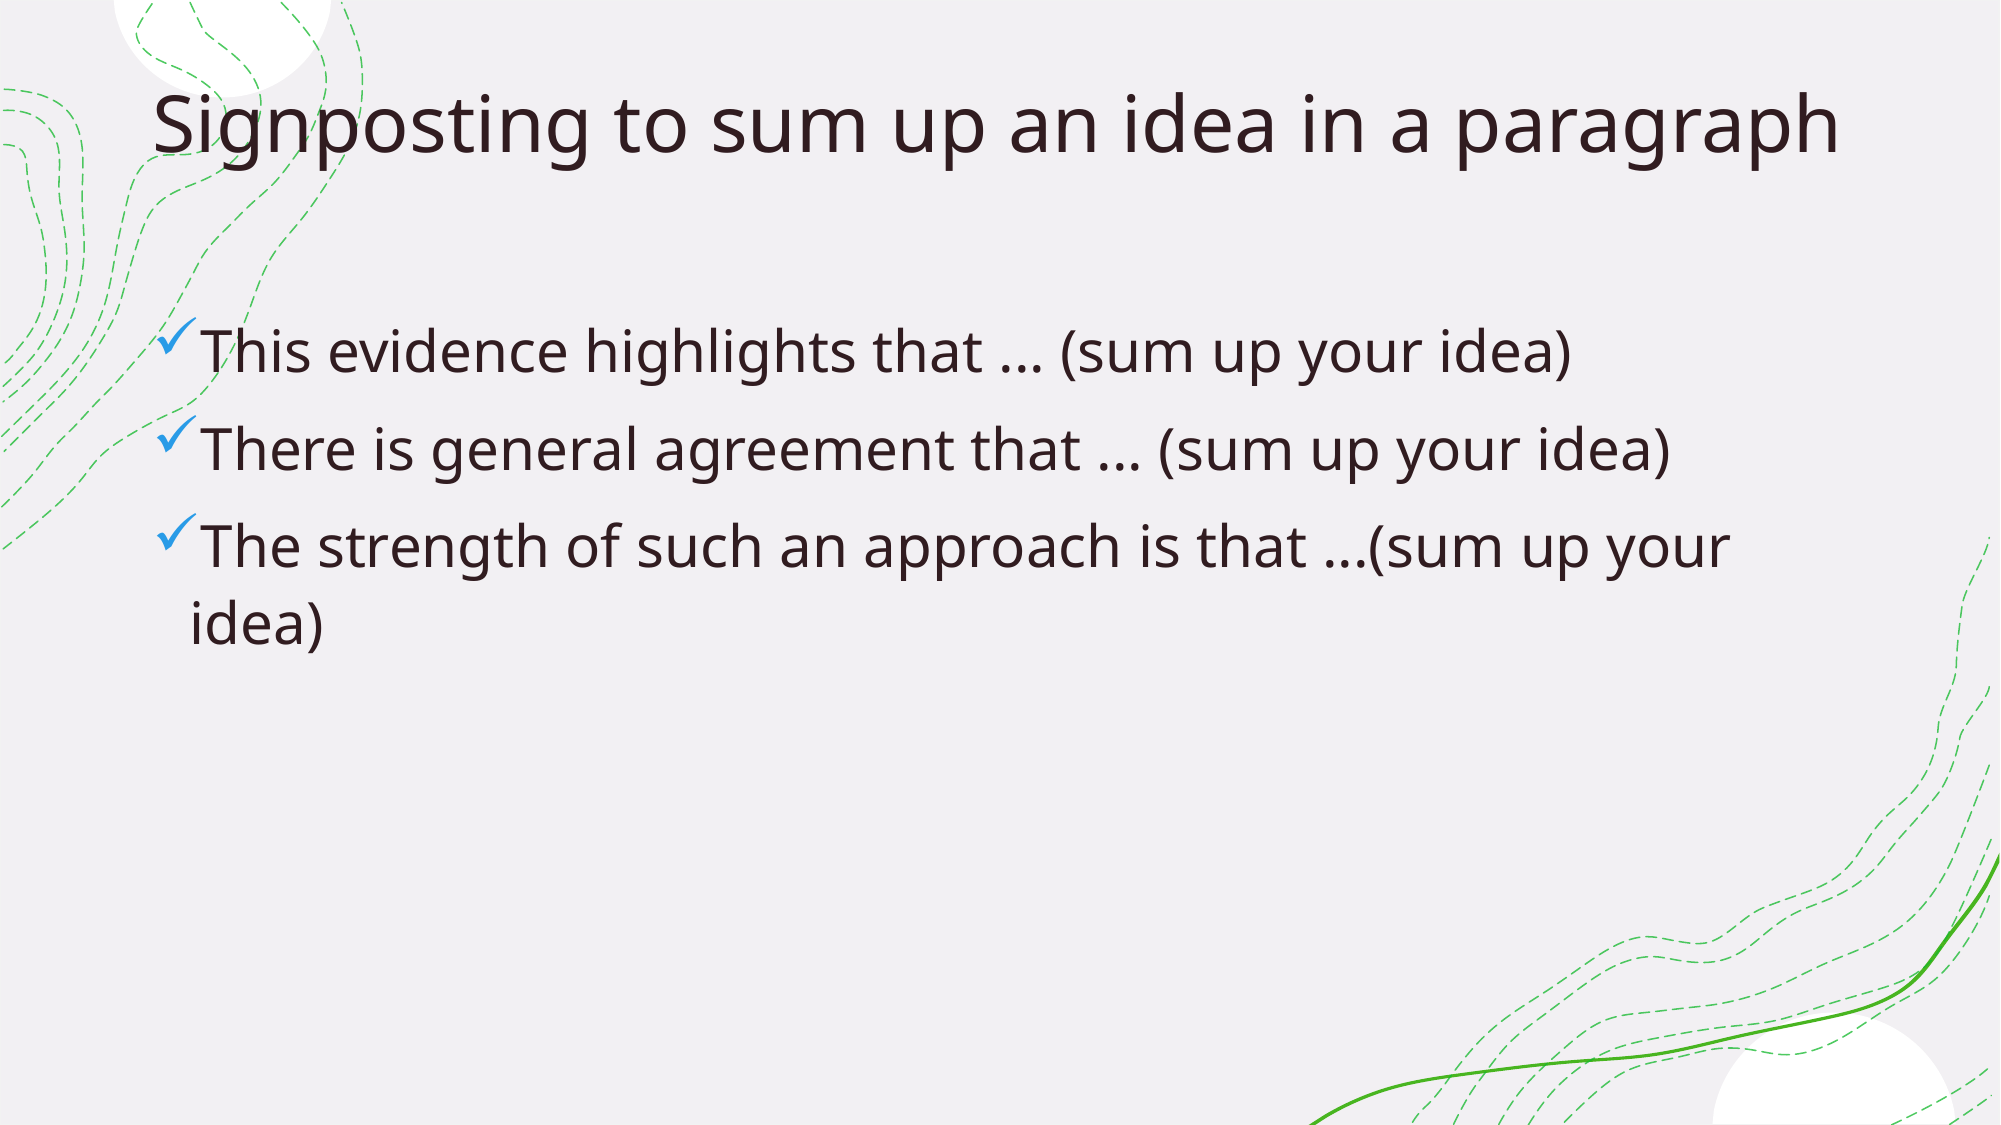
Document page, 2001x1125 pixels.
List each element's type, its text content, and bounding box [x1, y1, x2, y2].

list This evidence highlights that ... (sum up your idea) There is general agreement that ... (sum up your idea) The strength of such an approach is that ...(sum up your idea) [137, 299, 1863, 1014]
title Signposting to sum up an idea in a paragraph [137, 59, 1863, 278]
